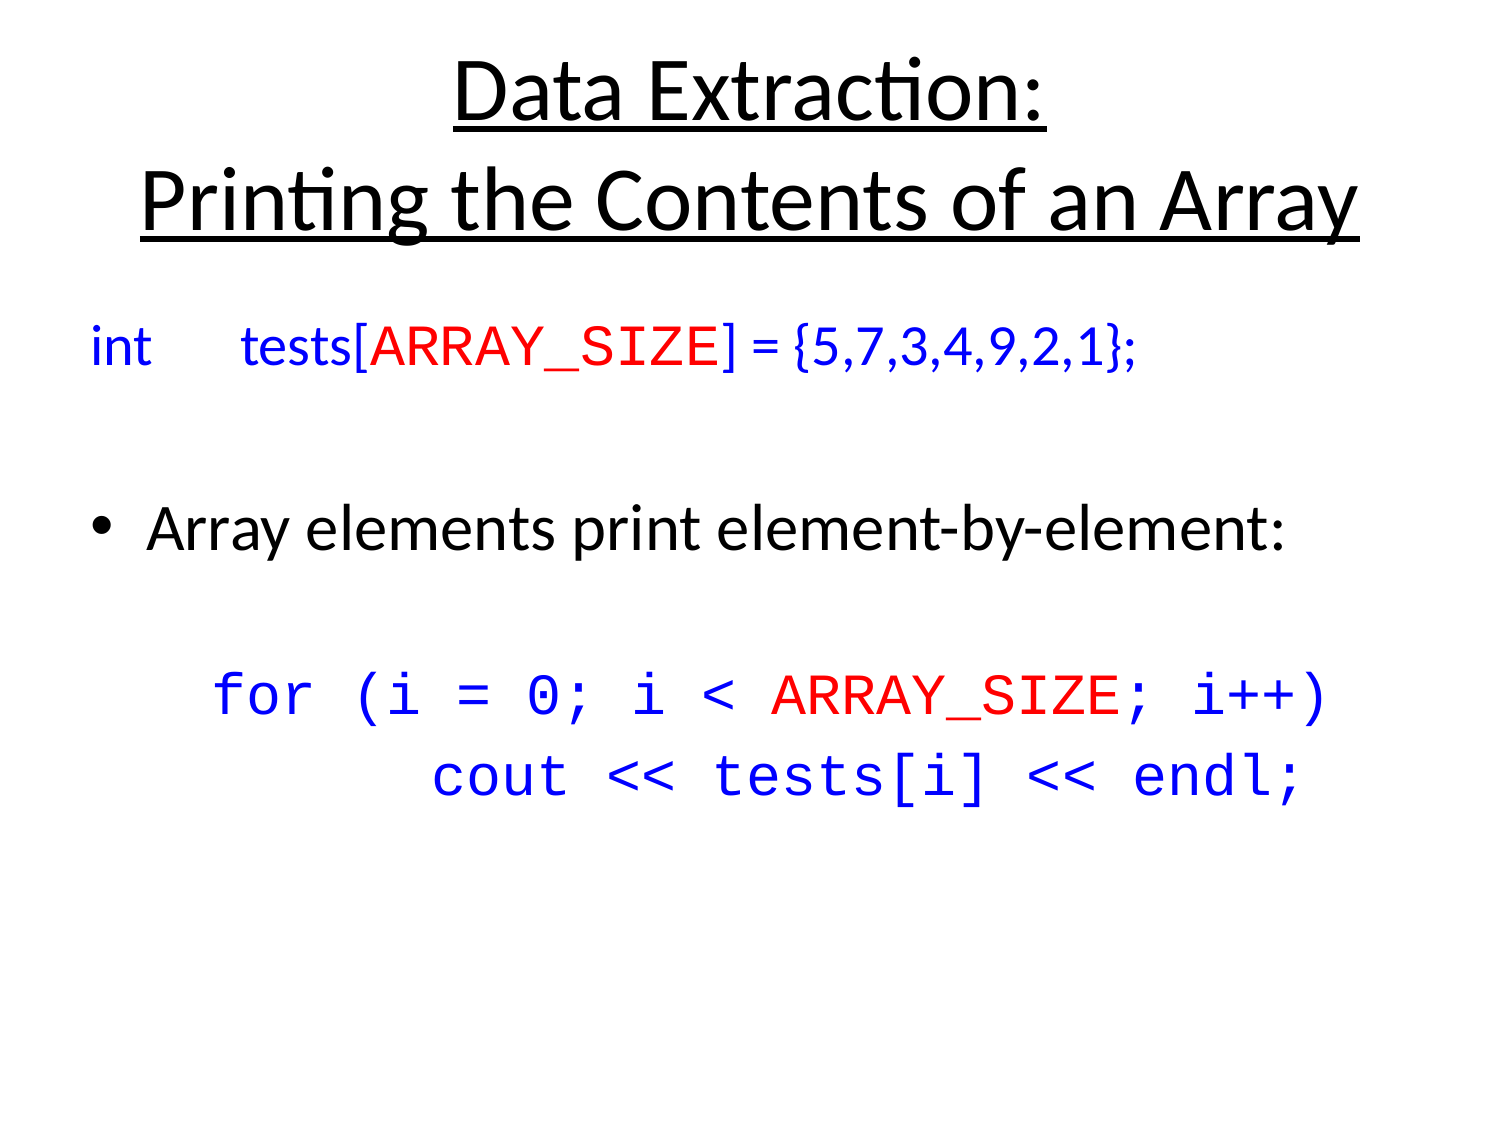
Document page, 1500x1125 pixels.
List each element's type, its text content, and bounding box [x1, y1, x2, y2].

title Data Extraction: Printing the Contents of an Array [75, 45, 1425, 233]
list int tests[ARRAY_SIZE] = {5,7,3,4,9,2,1}; Array elements print element-by-element: for (i = 0; i < ARRAY_SIZE; i++) cout << tests[i] << endl; [75, 299, 1388, 951]
